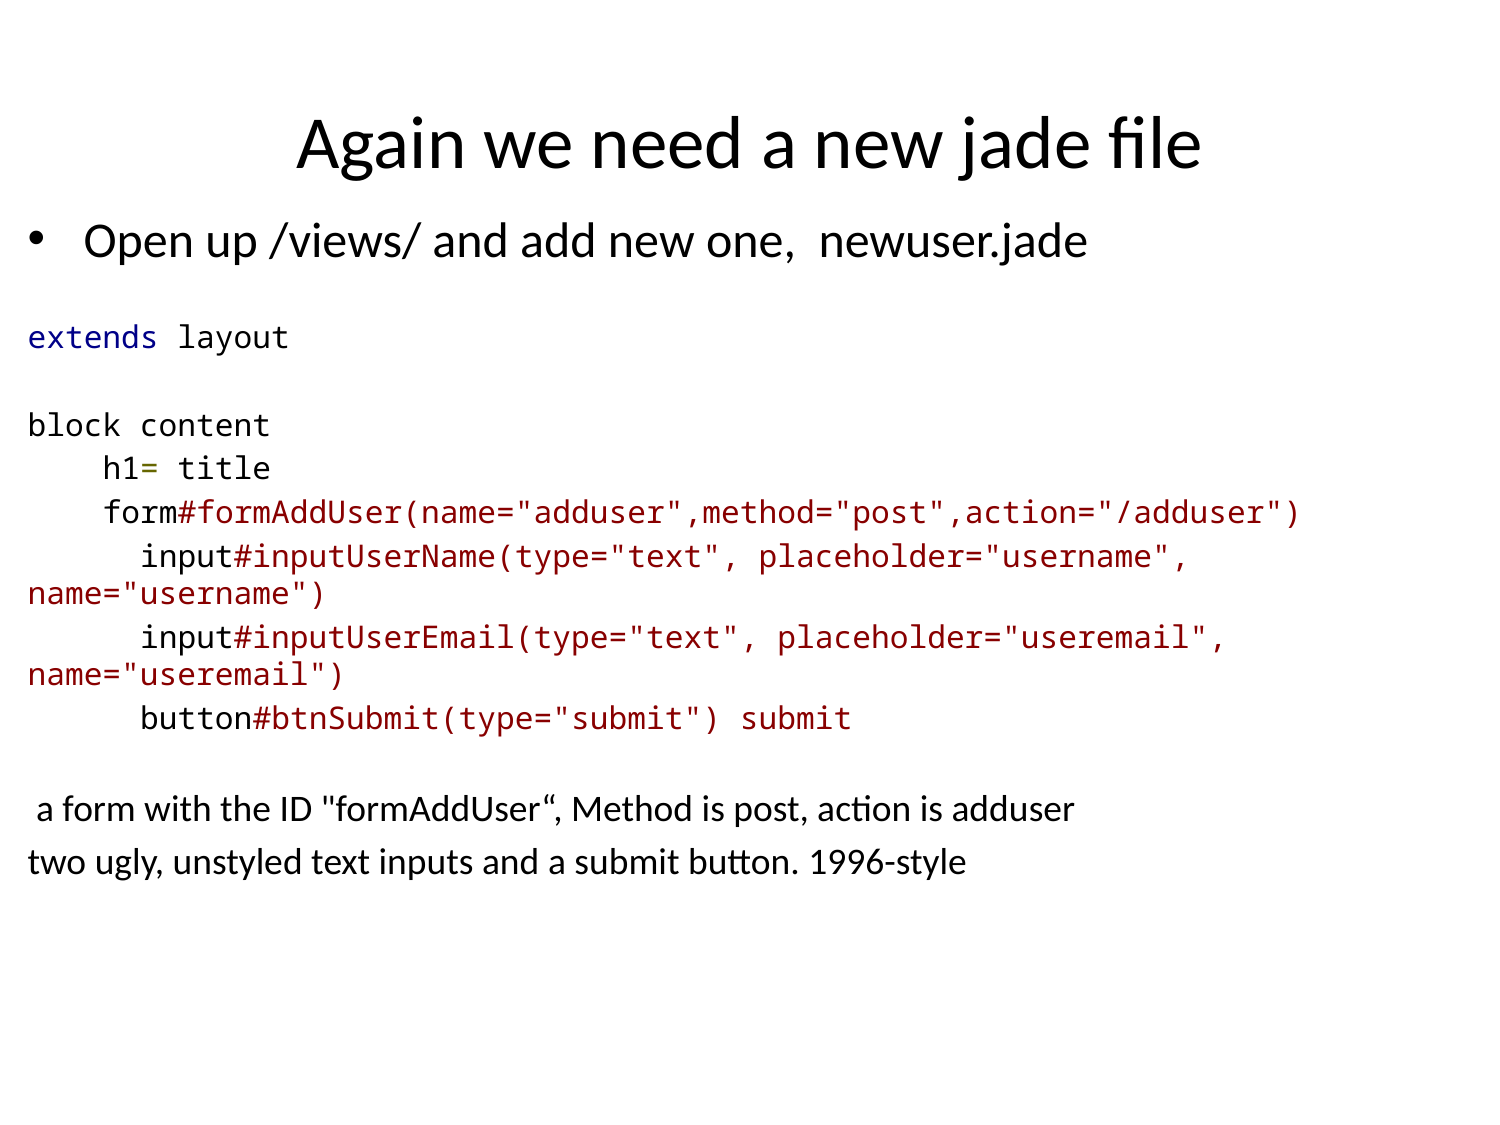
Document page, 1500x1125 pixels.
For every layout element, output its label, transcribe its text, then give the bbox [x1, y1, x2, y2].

title Again we need a new jade file [75, 45, 1425, 200]
list Open up /views/ and add new one, newuser.jade extends layout block content h1= title form#formAddUser(name="adduser",method="post",action="/adduser") input#inputUserName(type="text", placeholder="username", name="username") input#inputUserEmail(type="text", placeholder="useremail", name="useremail") button#btnSubmit(type="submit") submit a form with the ID "formAddUser“, Method is post, action is adduser two ugly, unstyled text inputs and a submit button. 1996-style [12, 200, 1488, 1005]
